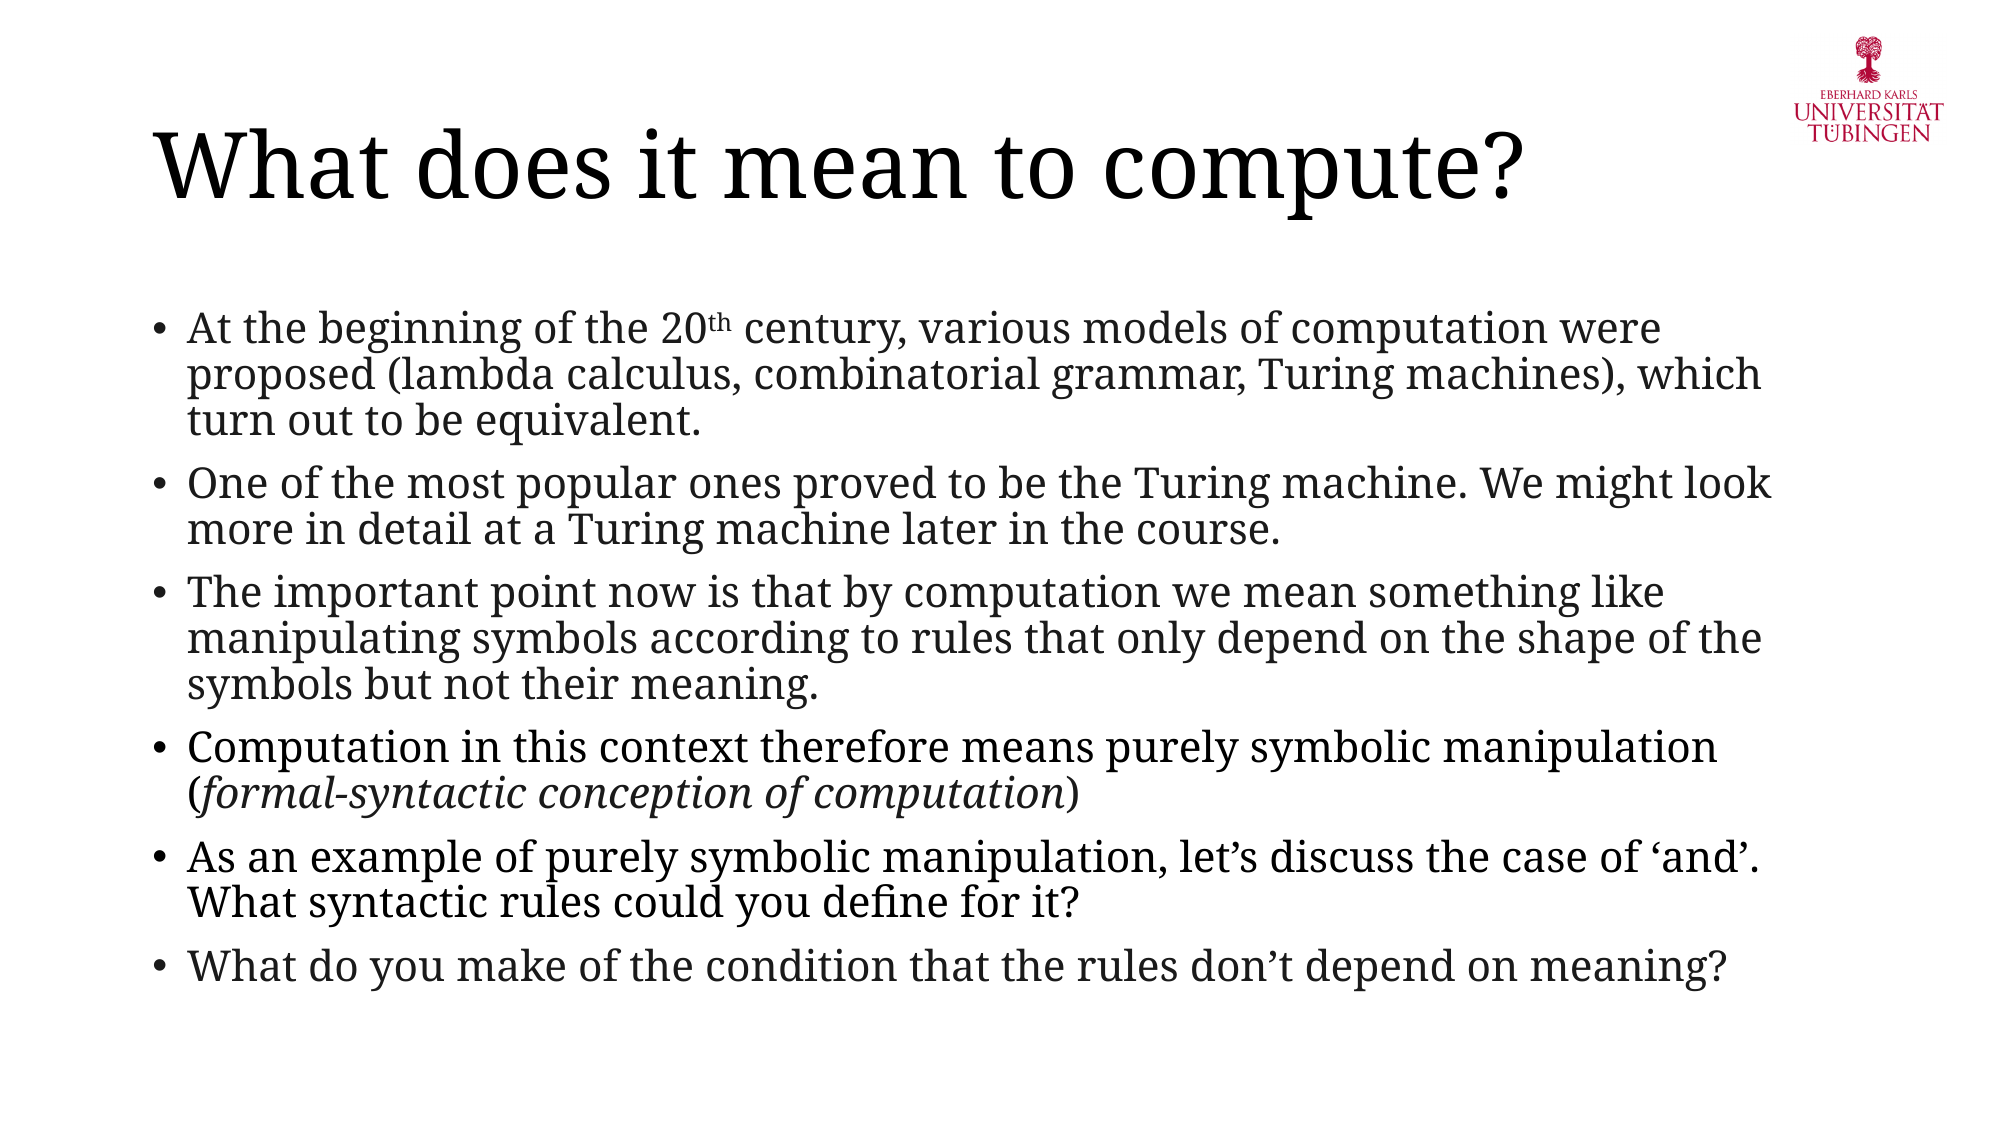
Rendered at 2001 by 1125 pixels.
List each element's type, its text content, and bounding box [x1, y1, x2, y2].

title What does it mean to compute? [137, 59, 1863, 278]
picture [1790, 33, 1947, 145]
list At the beginning of the 20th century, various models of computation were proposed (lambda calculus, combinatorial grammar, Turing machines), which turn out to be equivalent. One of the most popular ones proved to be the Turing machine. We might look more in detail at a Turing machine later in the course. The important point now is that by computation we mean something like manipulating symbols according to rules that only depend on the shape of the symbols but not their meaning. Computation in this context therefore means purely symbolic manipulation (formal-syntactic conception of computation) As an example of purely symbolic manipulation, let’s discuss the case of ‘and’. What syntactic rules could you define for it? What do you make of the condition that the rules don’t depend on meaning? [137, 299, 1823, 1014]
